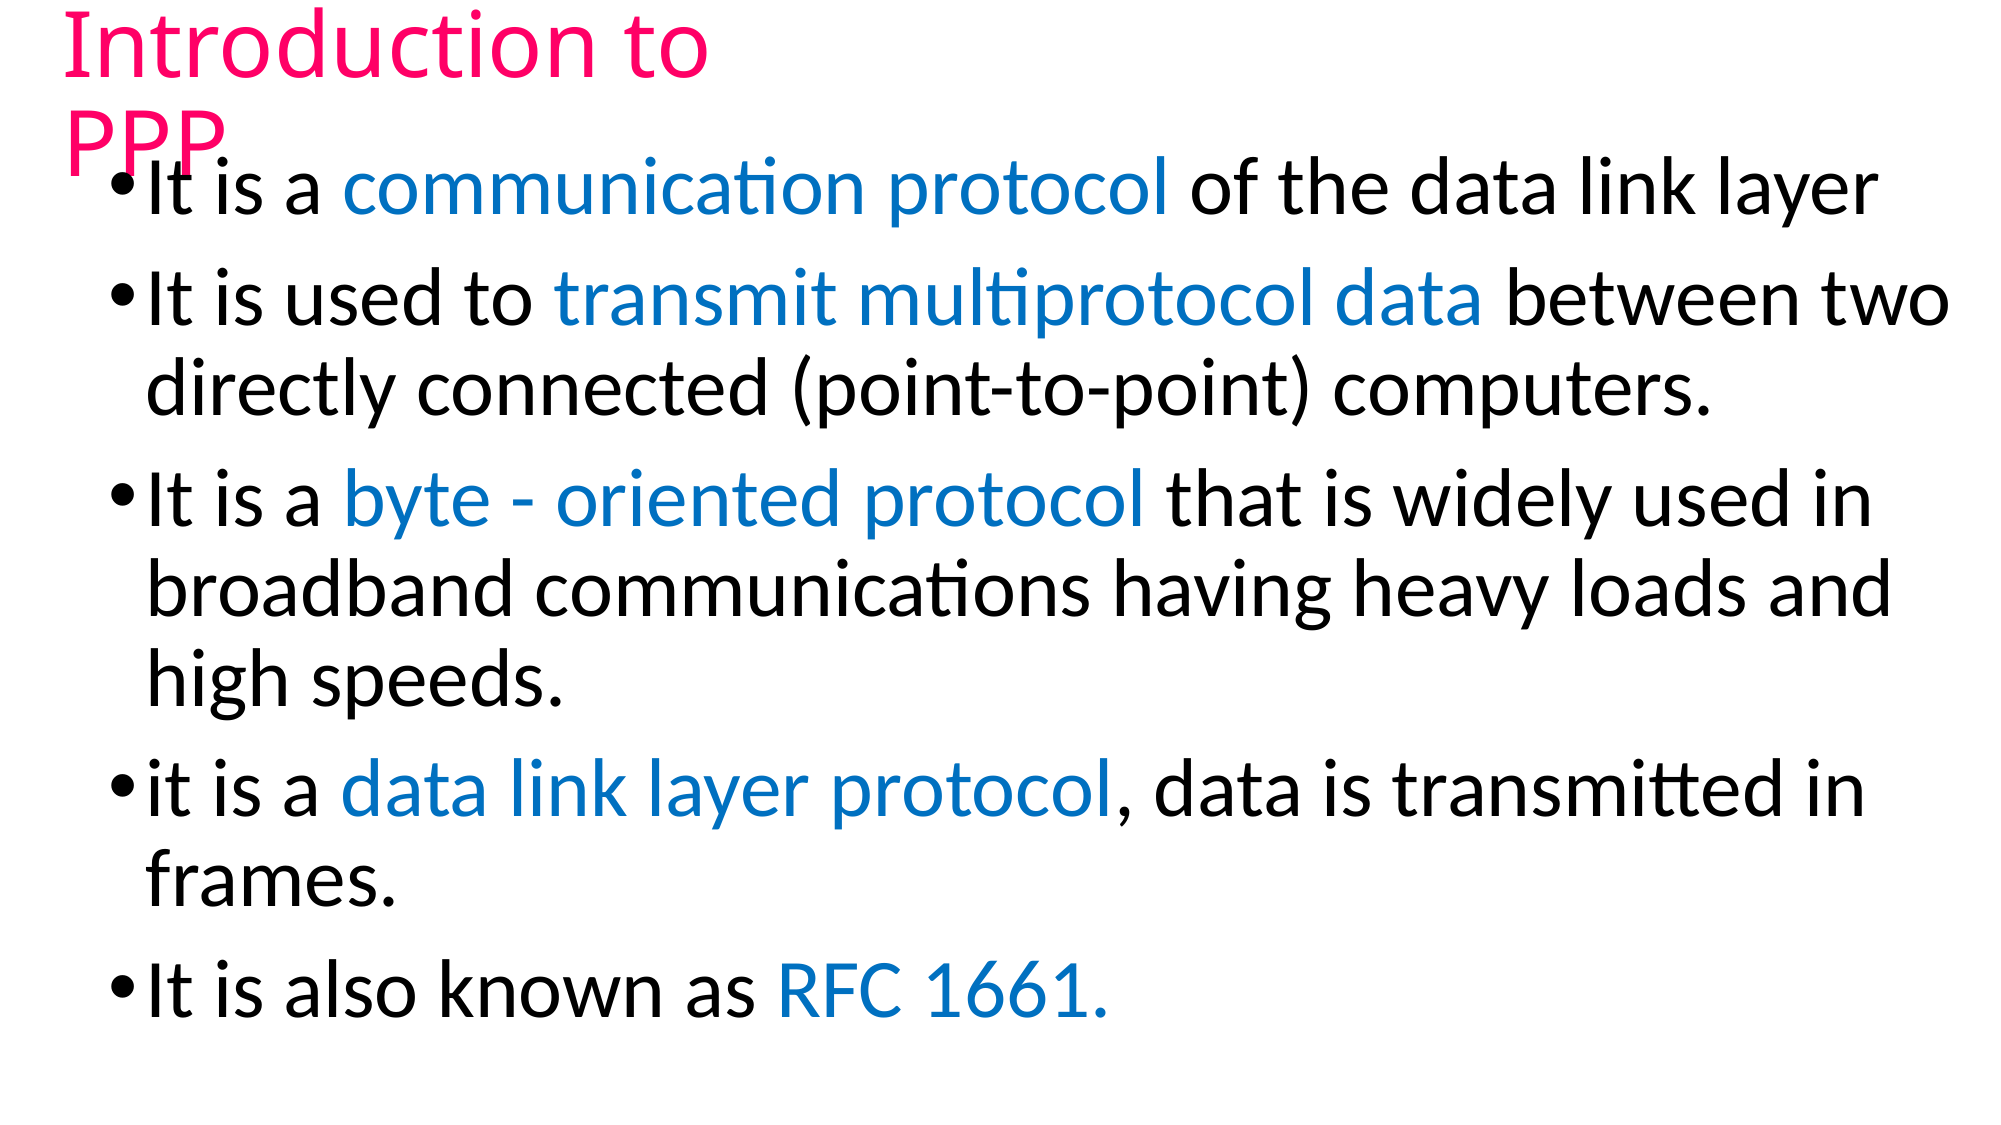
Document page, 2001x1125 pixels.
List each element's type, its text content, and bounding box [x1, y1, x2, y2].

title Introduction to PPP [47, 0, 858, 206]
list It is a communication protocol of the data link layer It is used to transmit multiprotocol data between two directly connected (point-to-point) computers. It is a byte - oriented protocol that is widely used in broadband communications having heavy loads and high speeds. it is a data link layer protocol, data is transmitted in frames. It is also known as RFC 1661. [93, 135, 1969, 1086]
